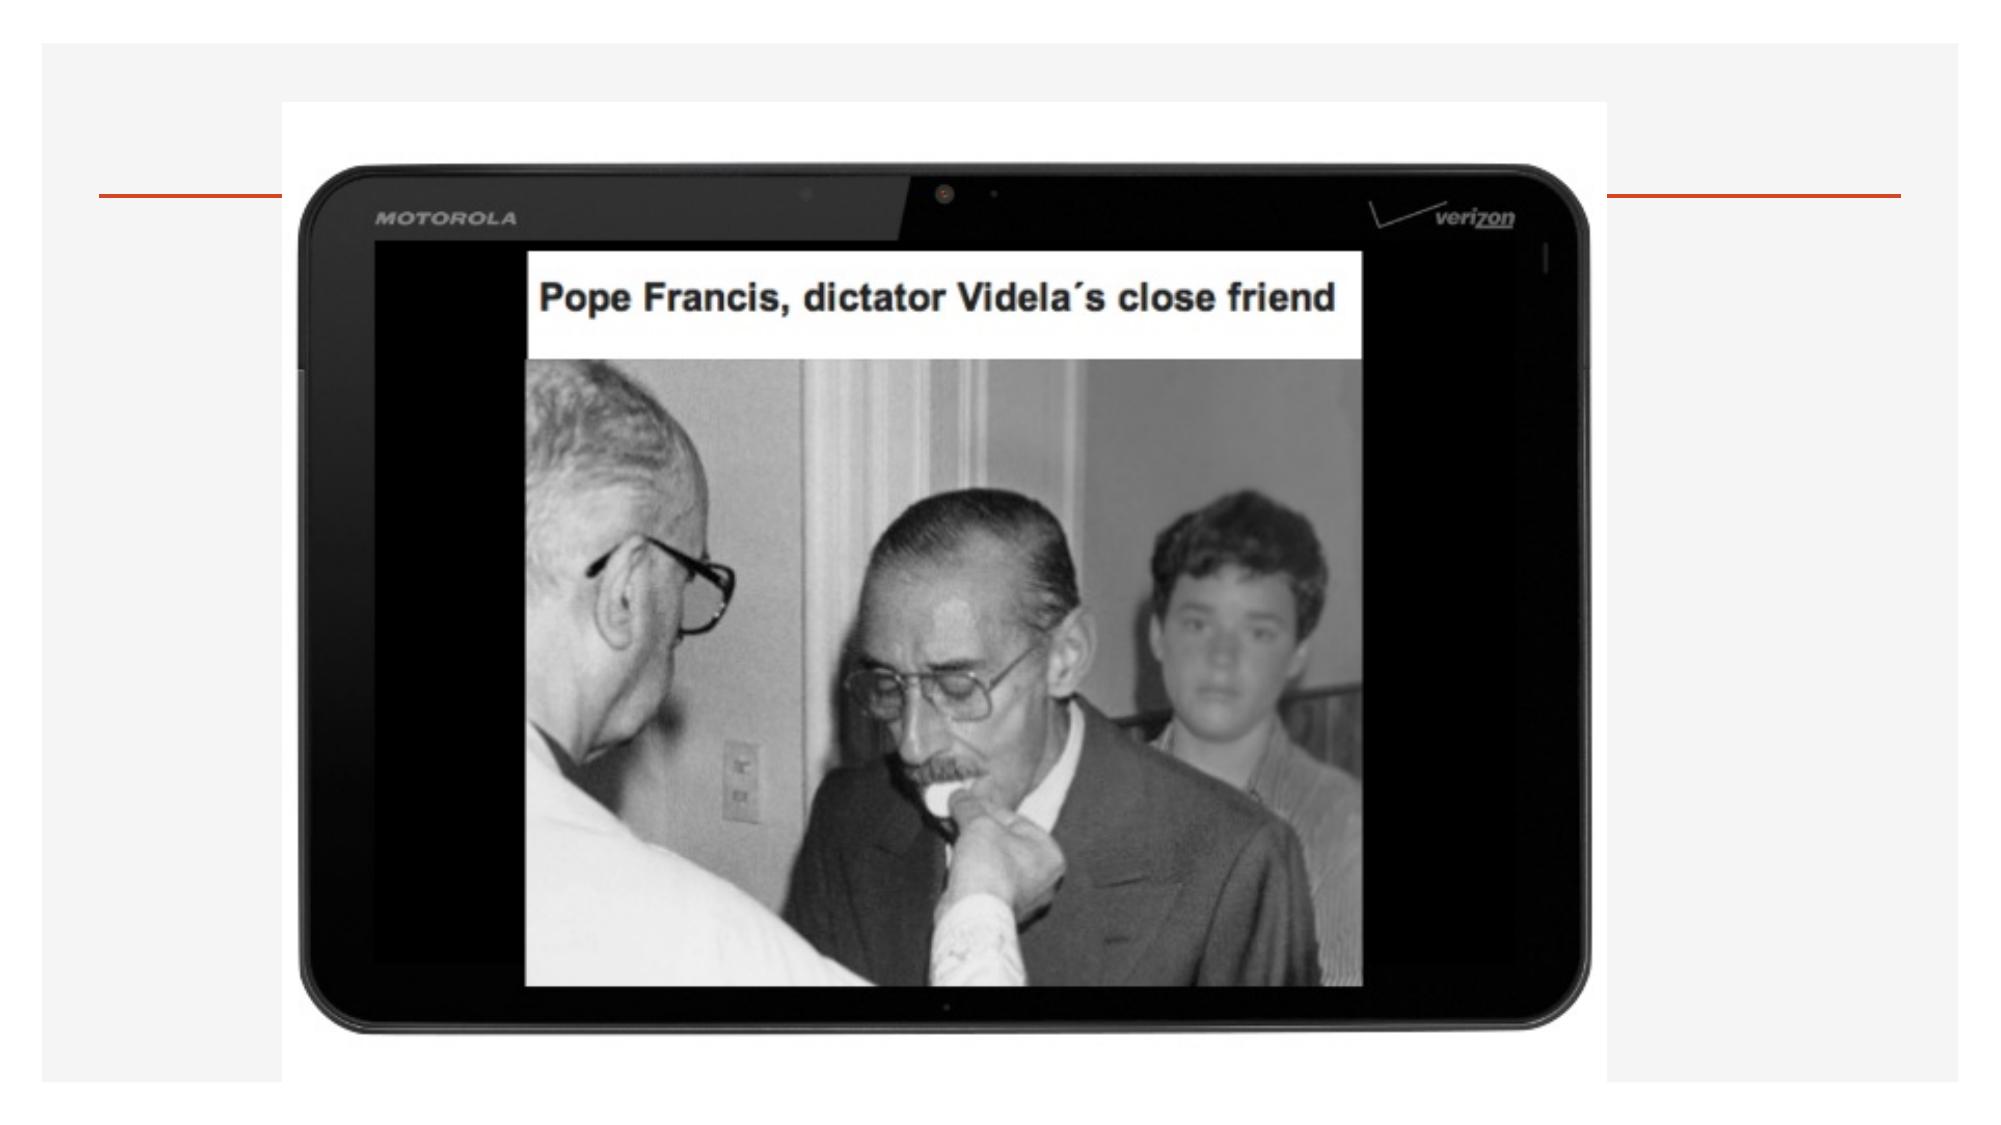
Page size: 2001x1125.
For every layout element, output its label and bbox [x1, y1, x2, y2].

list [282, 102, 1607, 1097]
